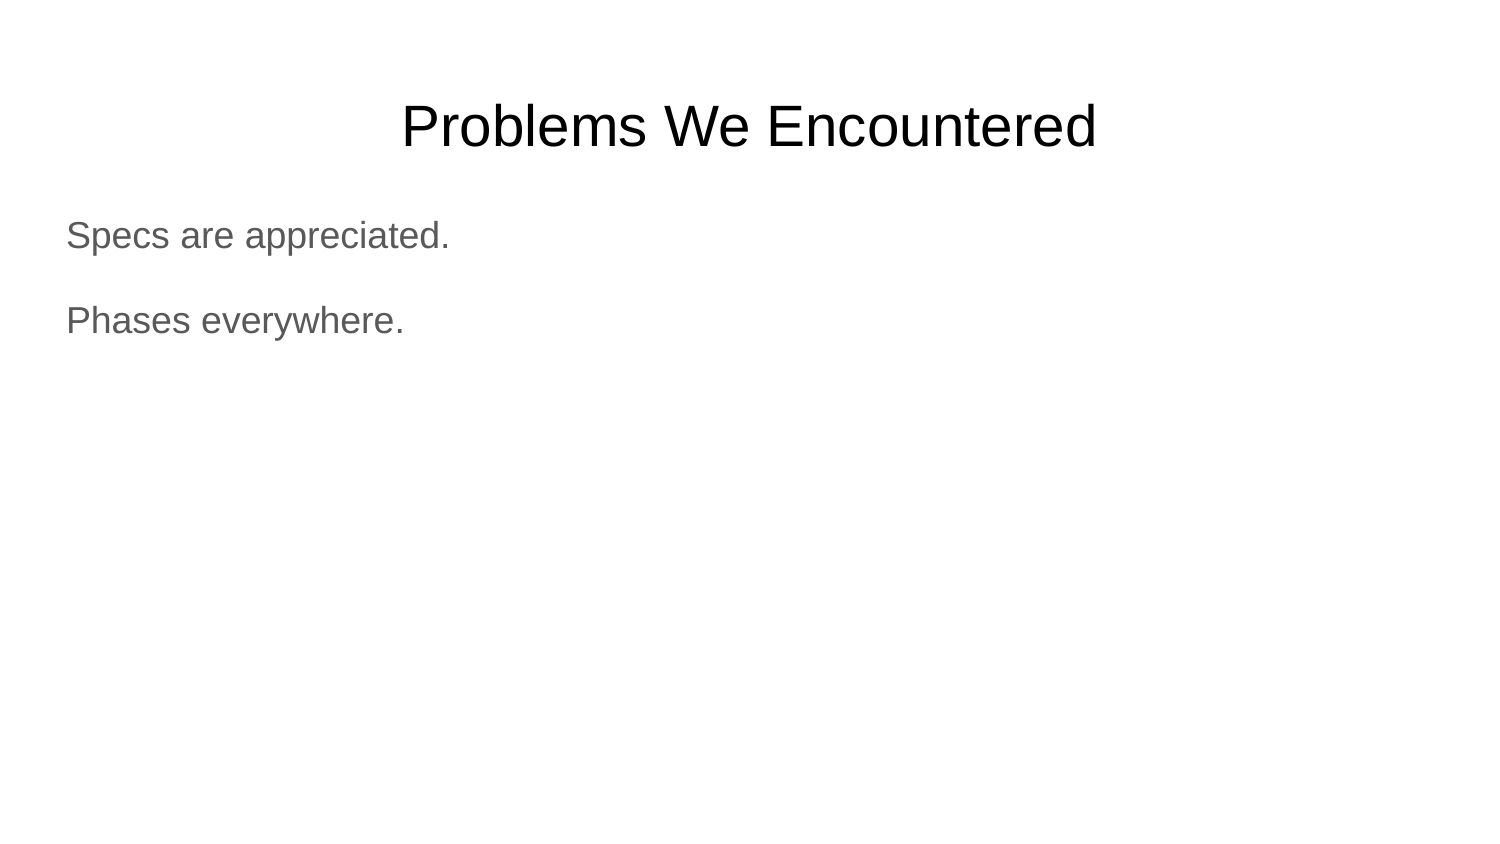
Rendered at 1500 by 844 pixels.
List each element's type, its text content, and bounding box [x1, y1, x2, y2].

list Specs are appreciated. Phases everywhere. [51, 189, 1449, 750]
title Problems We Encountered [51, 72, 1449, 167]
